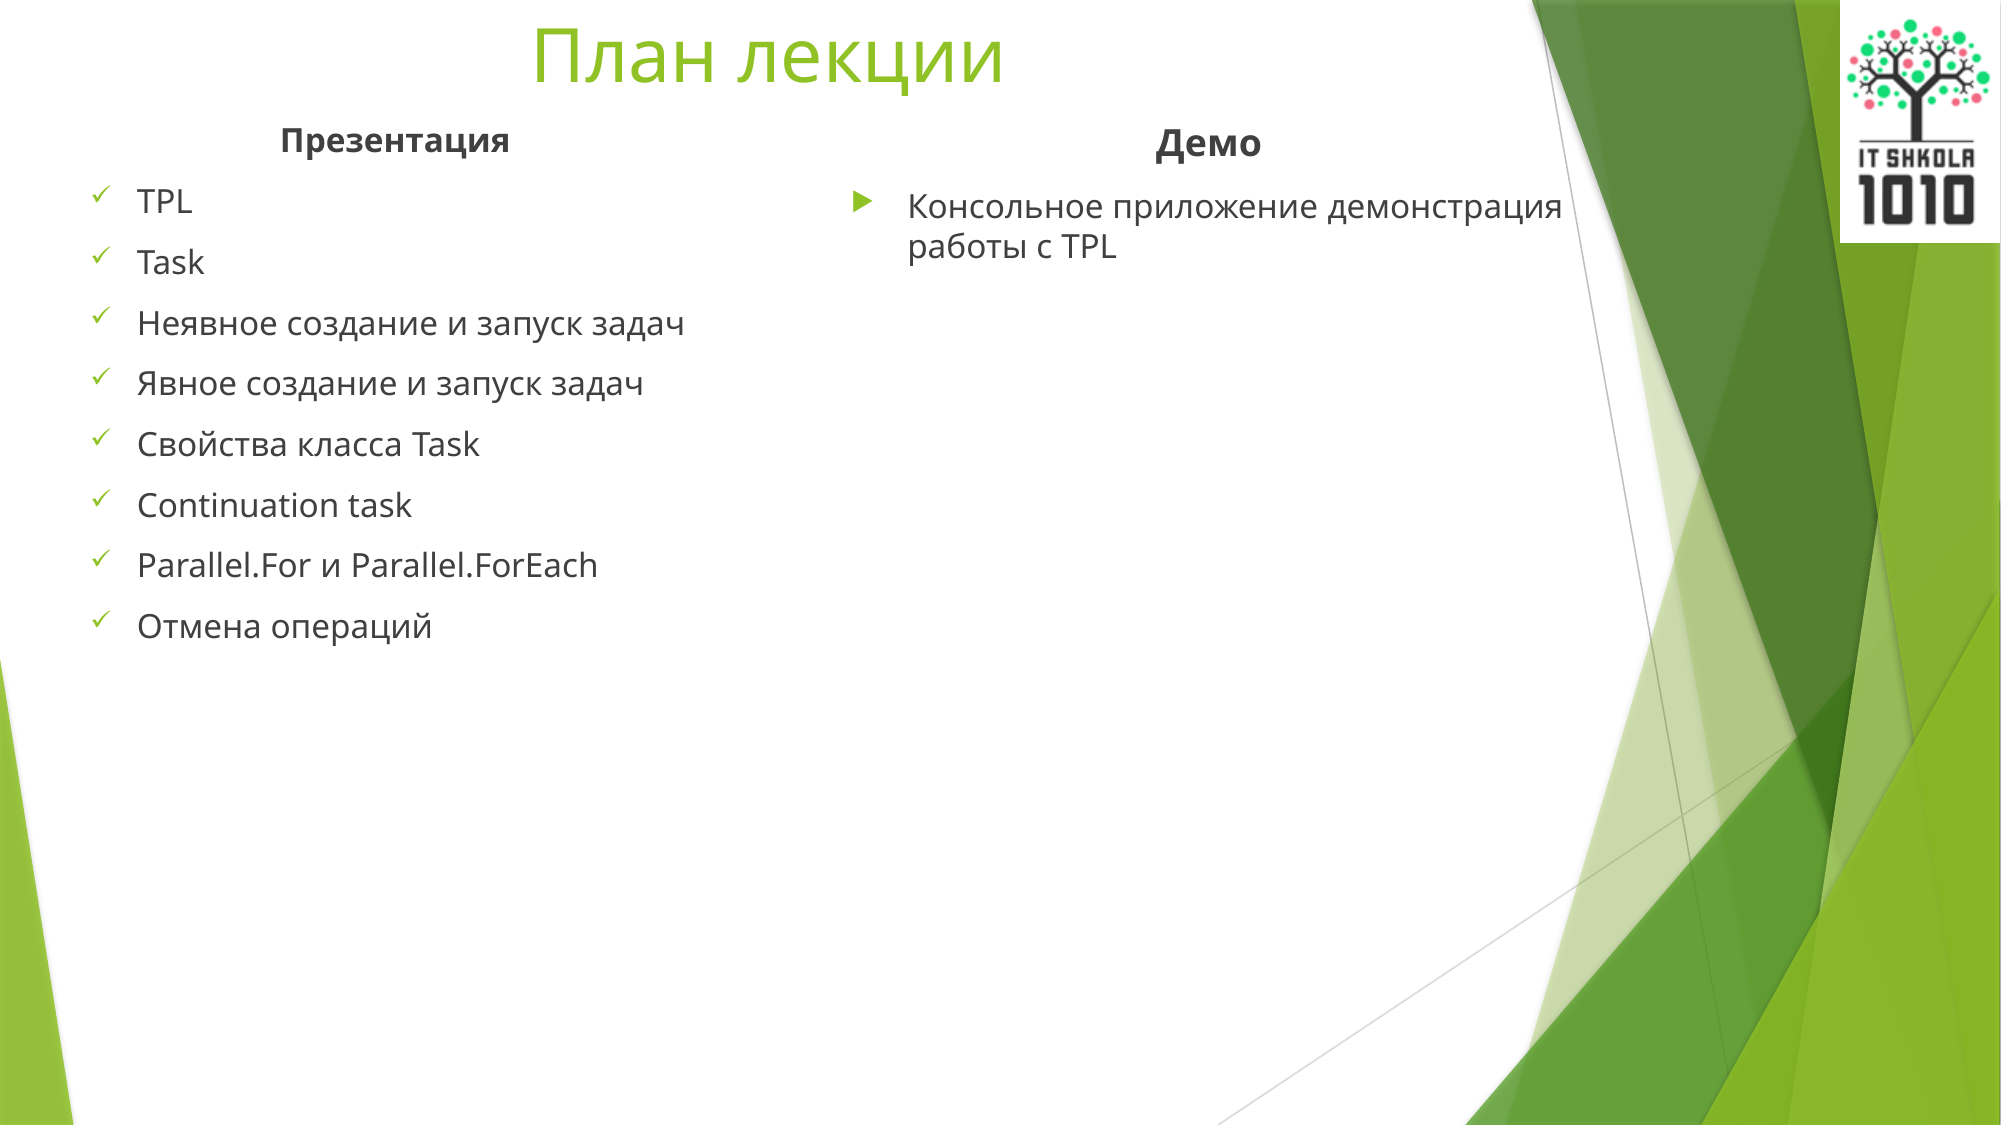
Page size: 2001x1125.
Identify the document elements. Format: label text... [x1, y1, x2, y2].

picture [1839, 0, 2000, 243]
text_box Демо Консольное приложение демонстрация работы с TPL [835, 111, 1583, 1078]
list Презентация TPL Task Неявное создание и запуск задач Явное создание и запуск задач Свойства класса Task Continuation task Parallel.For и Parallel.ForEach Отмена операций [0, 112, 791, 1125]
title План лекции [0, 0, 1538, 112]
